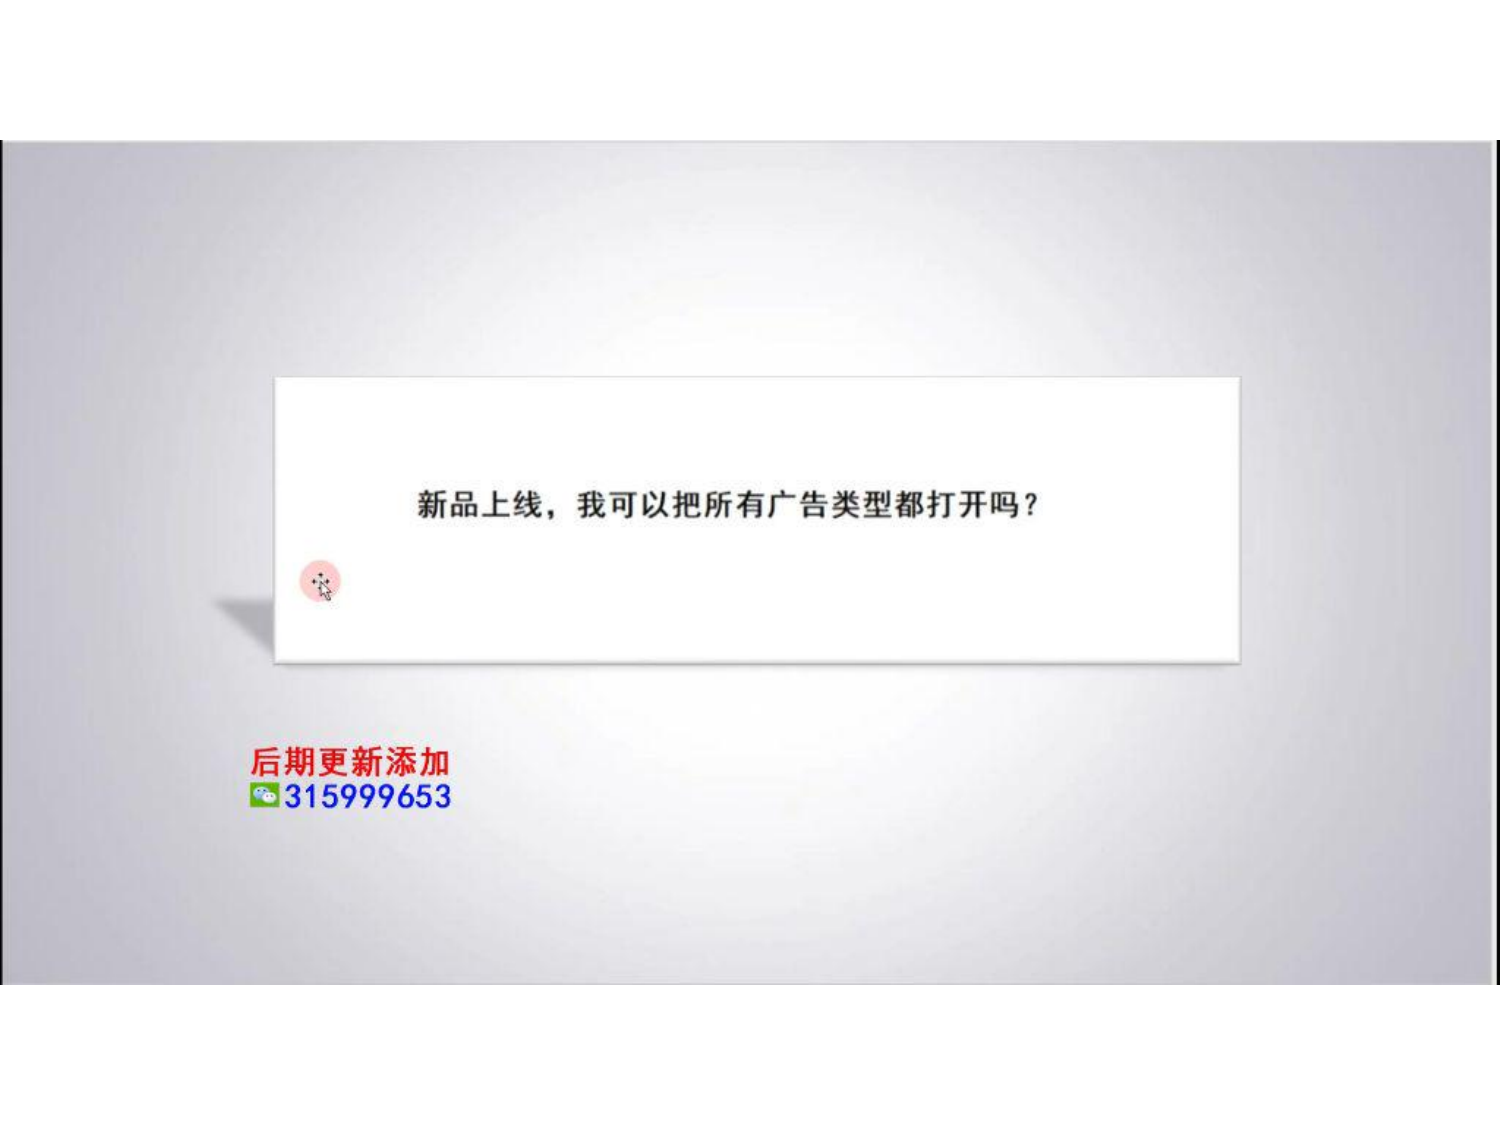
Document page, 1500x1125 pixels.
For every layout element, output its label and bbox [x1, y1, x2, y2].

picture [0, 140, 1500, 985]
